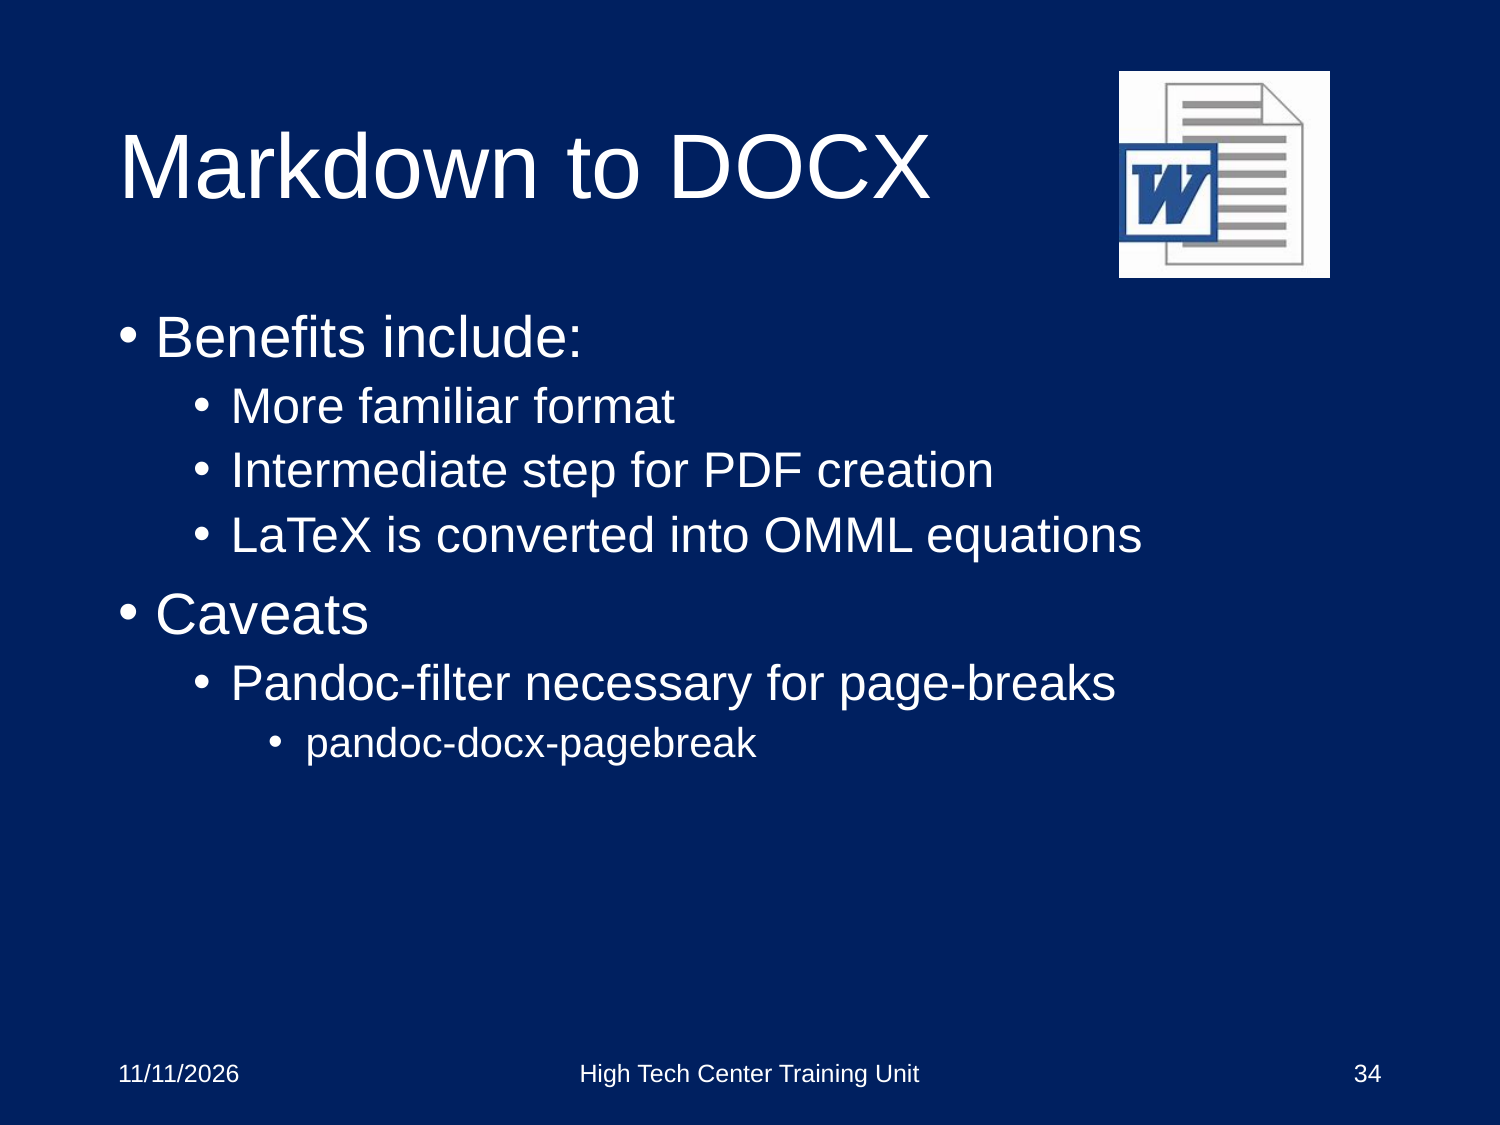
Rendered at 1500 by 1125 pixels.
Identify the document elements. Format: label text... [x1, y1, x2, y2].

list Benefits include: More familiar format Intermediate step for PDF creation LaTeX is converted into OMML equations Caveats Pandoc-filter necessary for page-breaks pandoc-docx-pagebreak [103, 299, 1397, 1014]
picture [1119, 71, 1330, 278]
footer High Tech Center Training Unit [496, 1042, 1004, 1103]
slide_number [103, 1042, 441, 1103]
slide_number 34 [1059, 1042, 1397, 1103]
title Markdown to DOCX [103, 59, 1397, 278]
